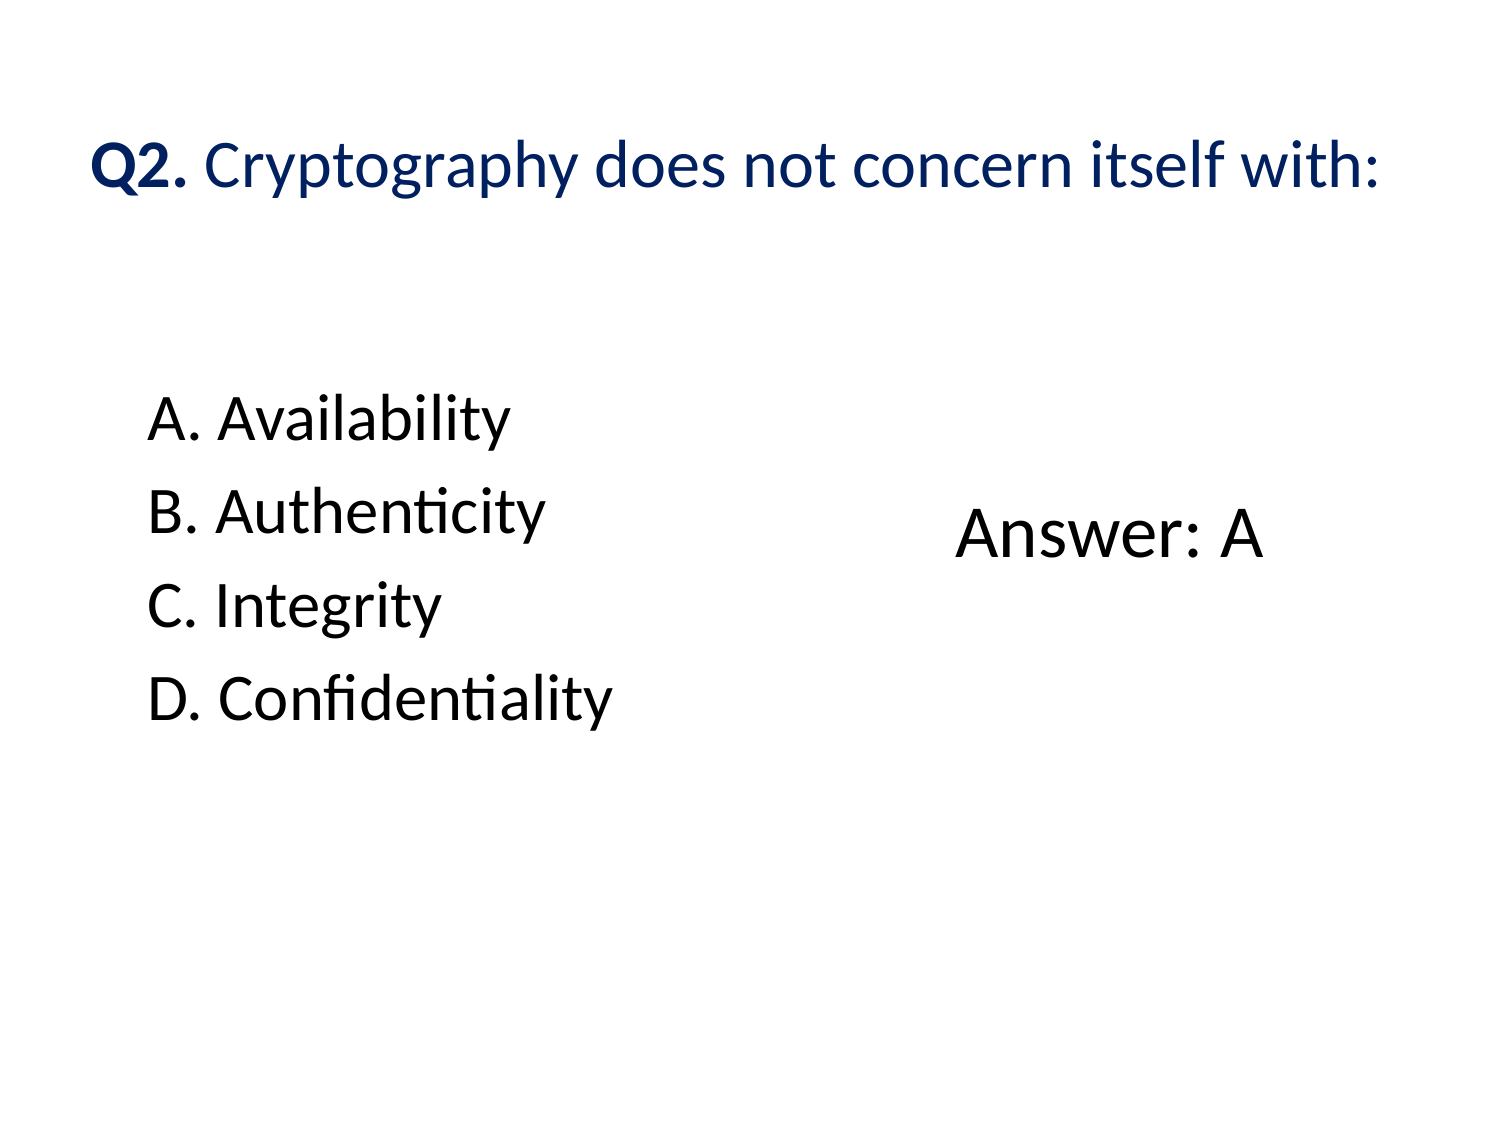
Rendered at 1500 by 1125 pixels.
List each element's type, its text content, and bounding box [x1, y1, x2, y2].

title Q2. Cryptography does not concern itself with: [75, 82, 1488, 238]
text_box Answer: A [940, 474, 1478, 580]
list A. Availability B. Authenticity C. Integrity D. Confidentiality [132, 366, 1483, 934]
